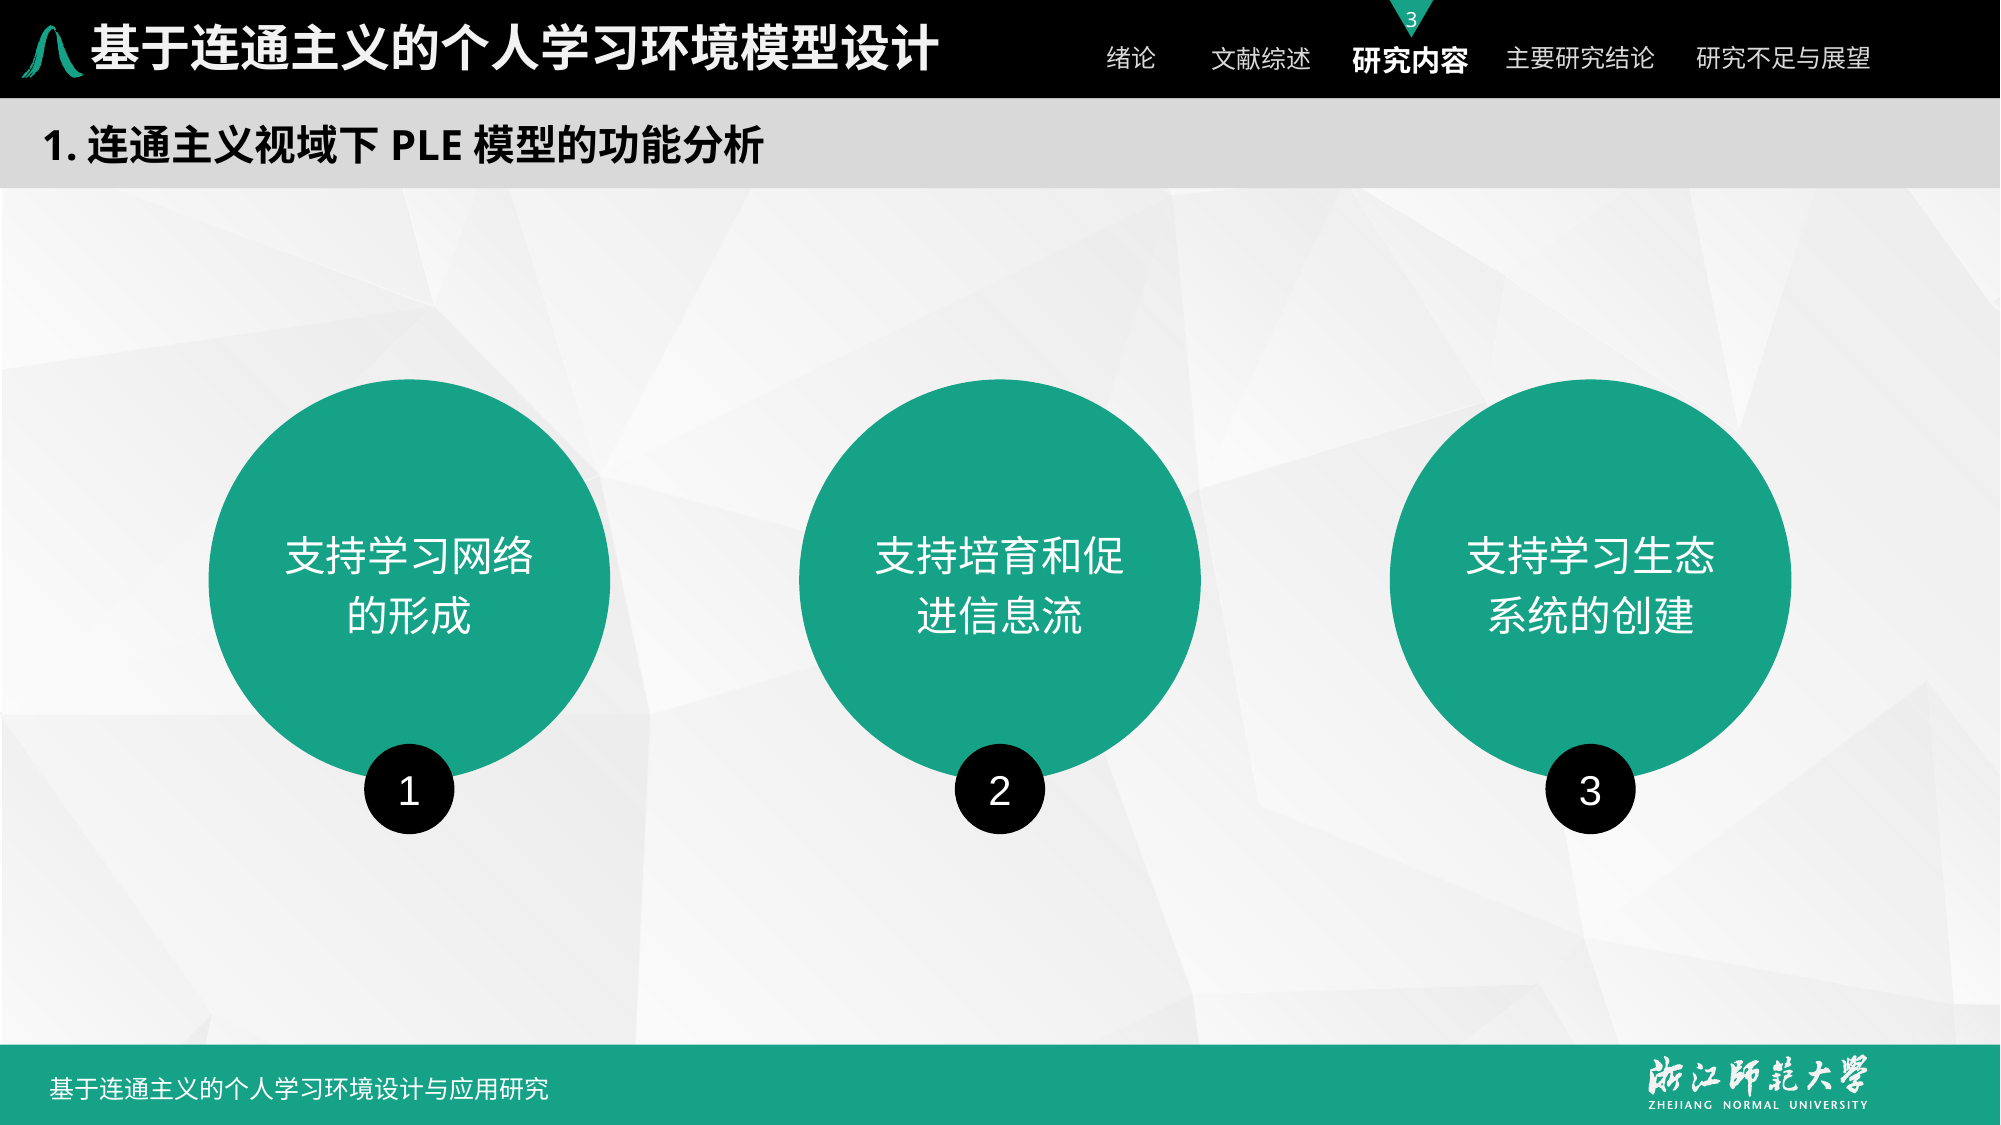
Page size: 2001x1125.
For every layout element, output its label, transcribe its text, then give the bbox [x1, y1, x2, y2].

text_box 支持学习网络 的形成 [207, 378, 612, 777]
text_box 2 [953, 742, 1047, 836]
text_box 1 [363, 742, 456, 836]
text_box 3 [1544, 742, 1637, 836]
text_box 支持培育和促进信息流 [798, 378, 1202, 777]
picture [0, 0, 2001, 1125]
list 基于连通主义的个人学习环境模型设计 [75, 16, 965, 87]
text_box 支持学习生态系统的创建 [1388, 378, 1793, 777]
list 1.连通主义视域下PLE模型的功能分析 [27, 111, 835, 183]
